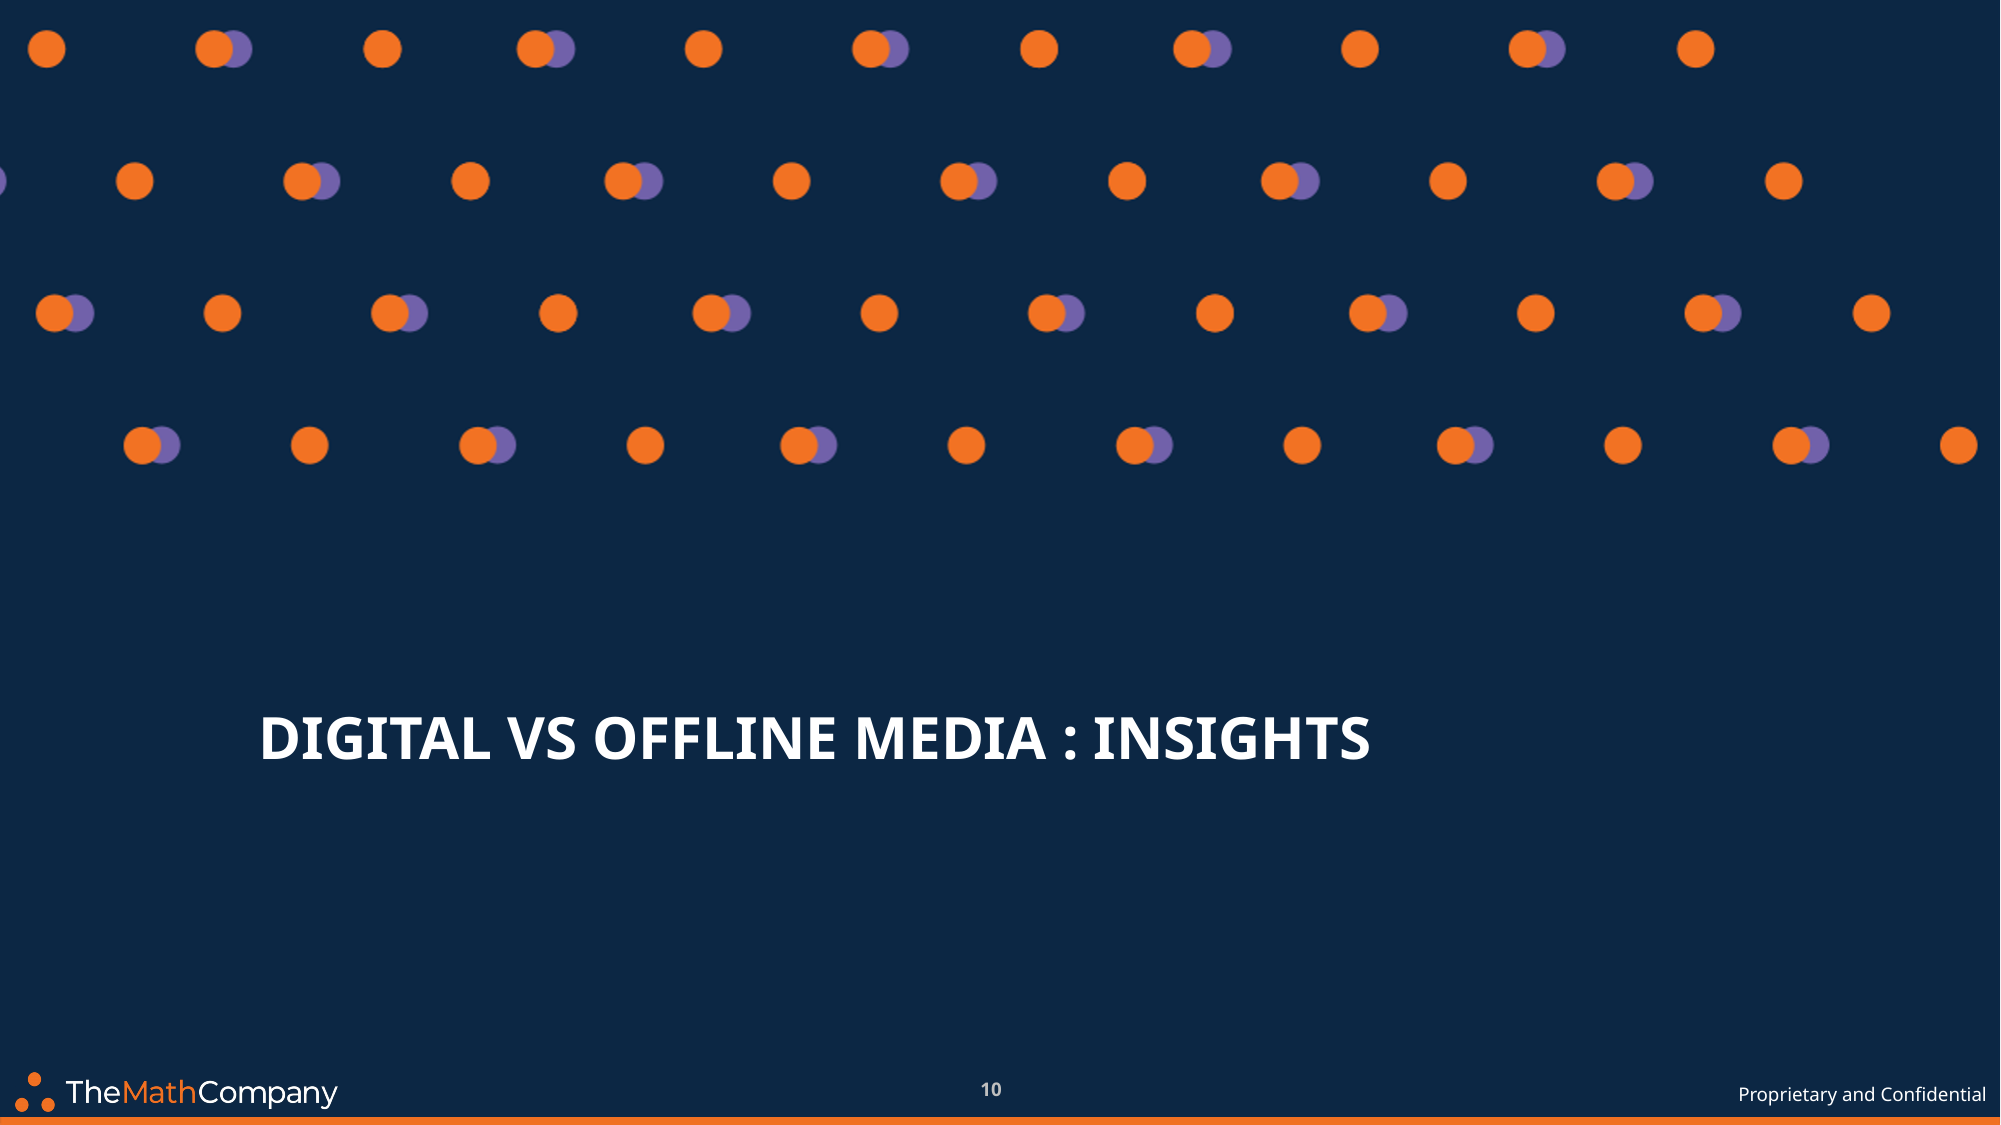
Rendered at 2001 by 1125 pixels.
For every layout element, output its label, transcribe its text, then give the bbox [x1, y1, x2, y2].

picture [0, 0, 2001, 1125]
footer Proprietary and Confidential [1699, 1075, 2000, 1118]
title digital vs offline media : Insights [243, 562, 1863, 780]
slide_number 10 [948, 1069, 1039, 1112]
